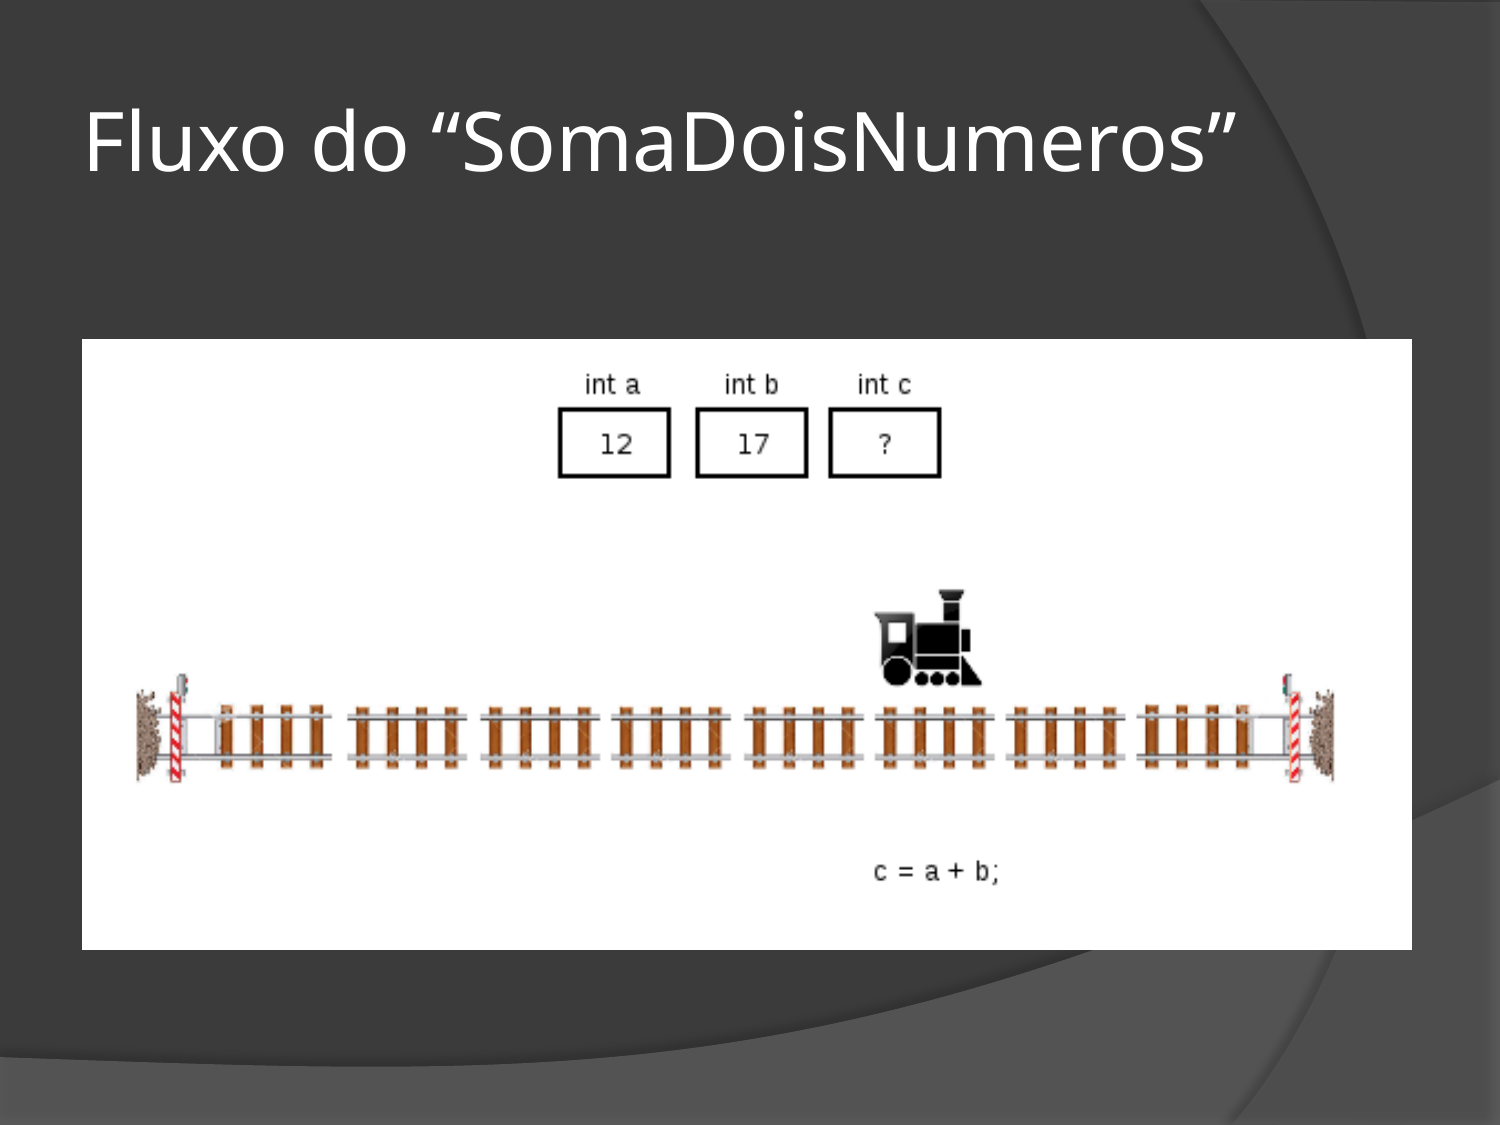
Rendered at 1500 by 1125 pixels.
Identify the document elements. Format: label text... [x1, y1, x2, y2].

picture [81, 339, 1412, 950]
title Fluxo do “SomaDoisNumeros” [75, 45, 1300, 233]
